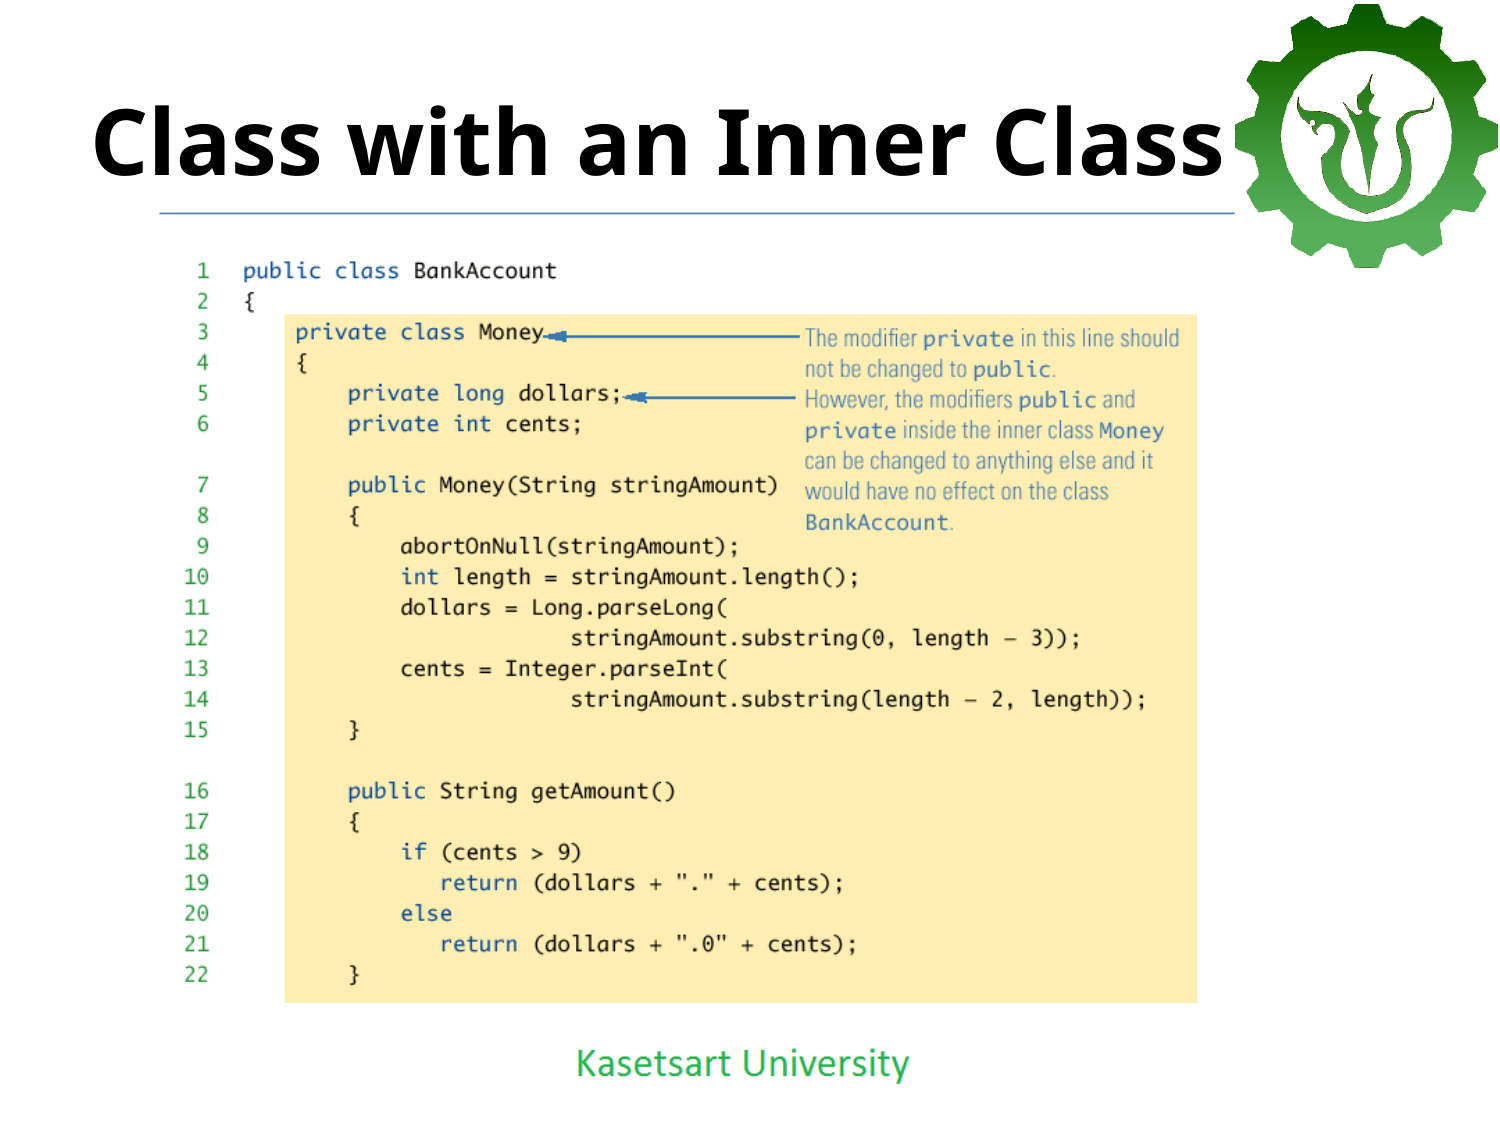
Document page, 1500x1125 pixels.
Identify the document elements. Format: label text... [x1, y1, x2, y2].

title Class with an Inner Class [75, 45, 1425, 233]
picture [1231, 0, 1500, 272]
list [149, 212, 1246, 1003]
picture [575, 1037, 913, 1088]
